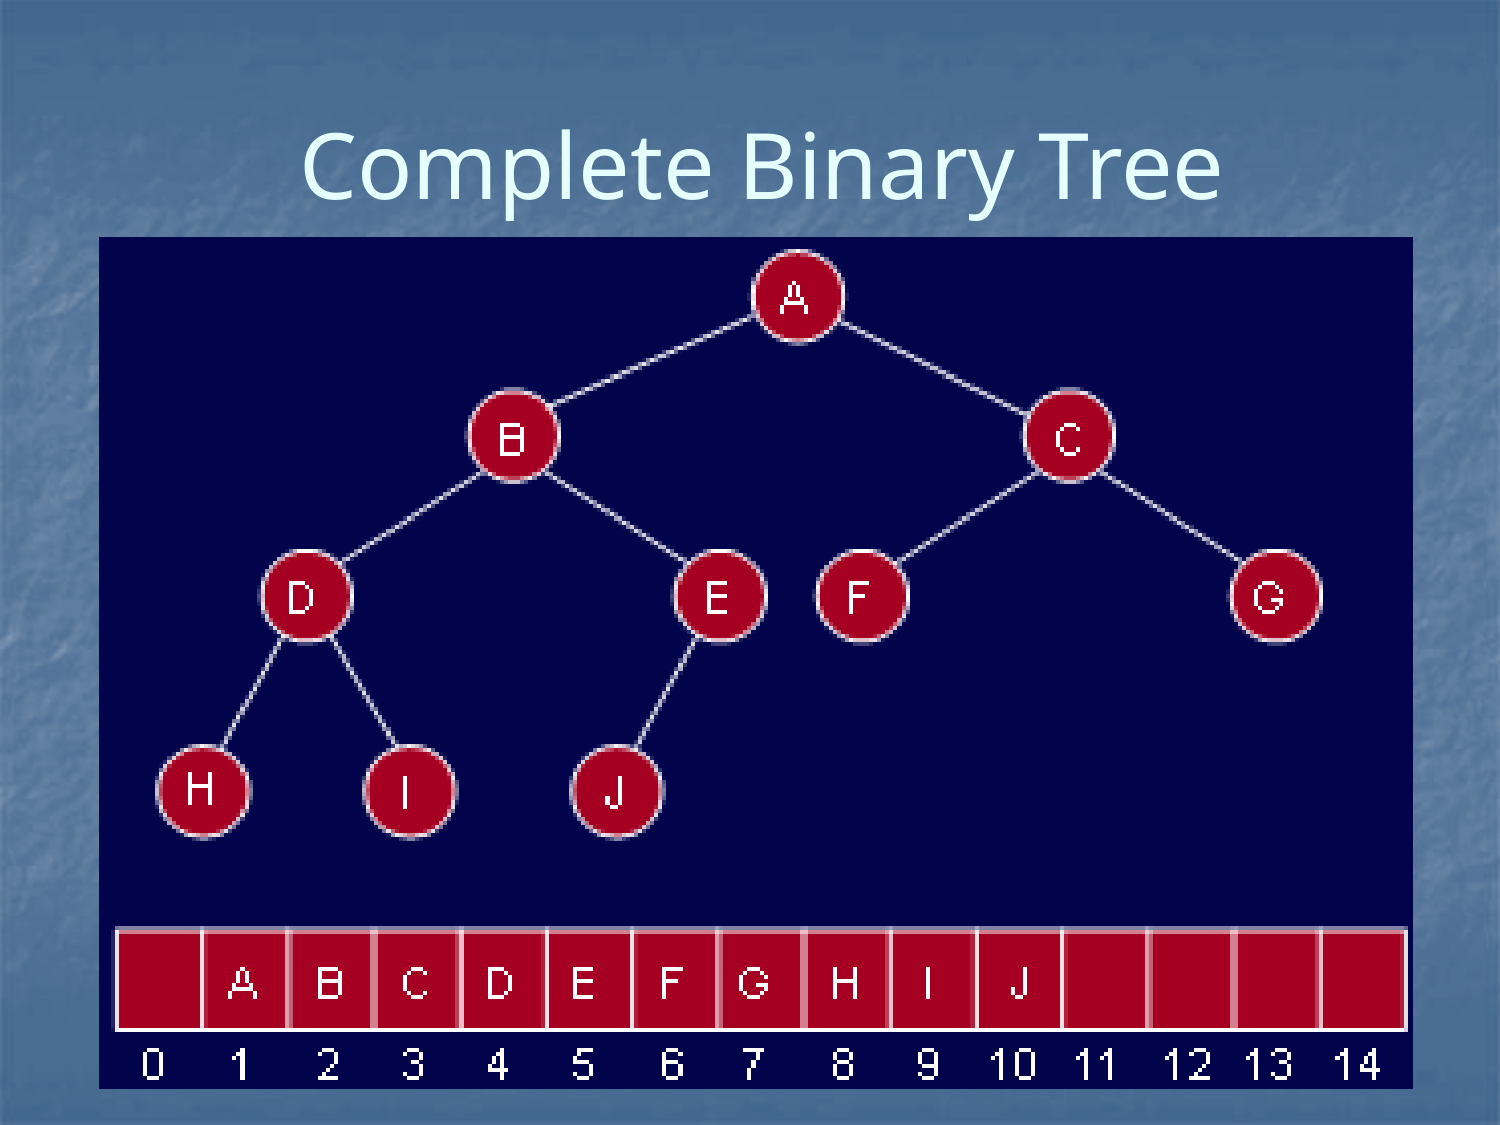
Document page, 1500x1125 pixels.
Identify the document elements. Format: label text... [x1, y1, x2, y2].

picture [0, 0, 1500, 1125]
title Complete Binary Tree [87, 50, 1438, 275]
